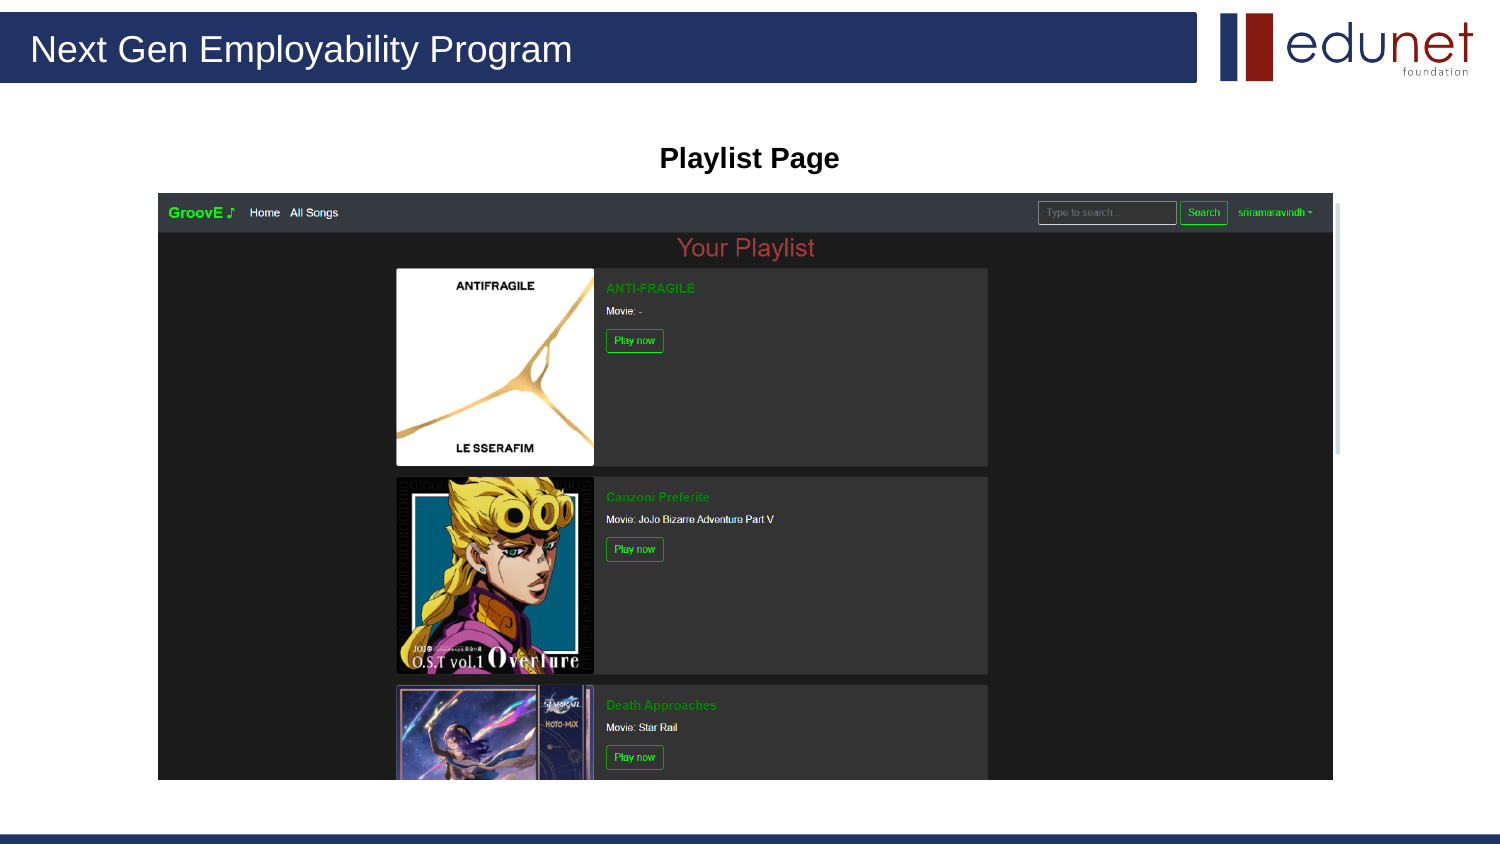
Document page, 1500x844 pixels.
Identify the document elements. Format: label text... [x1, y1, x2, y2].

picture [1279, 14, 1482, 83]
picture [158, 193, 1342, 781]
title Playlist Page [103, 105, 1397, 208]
